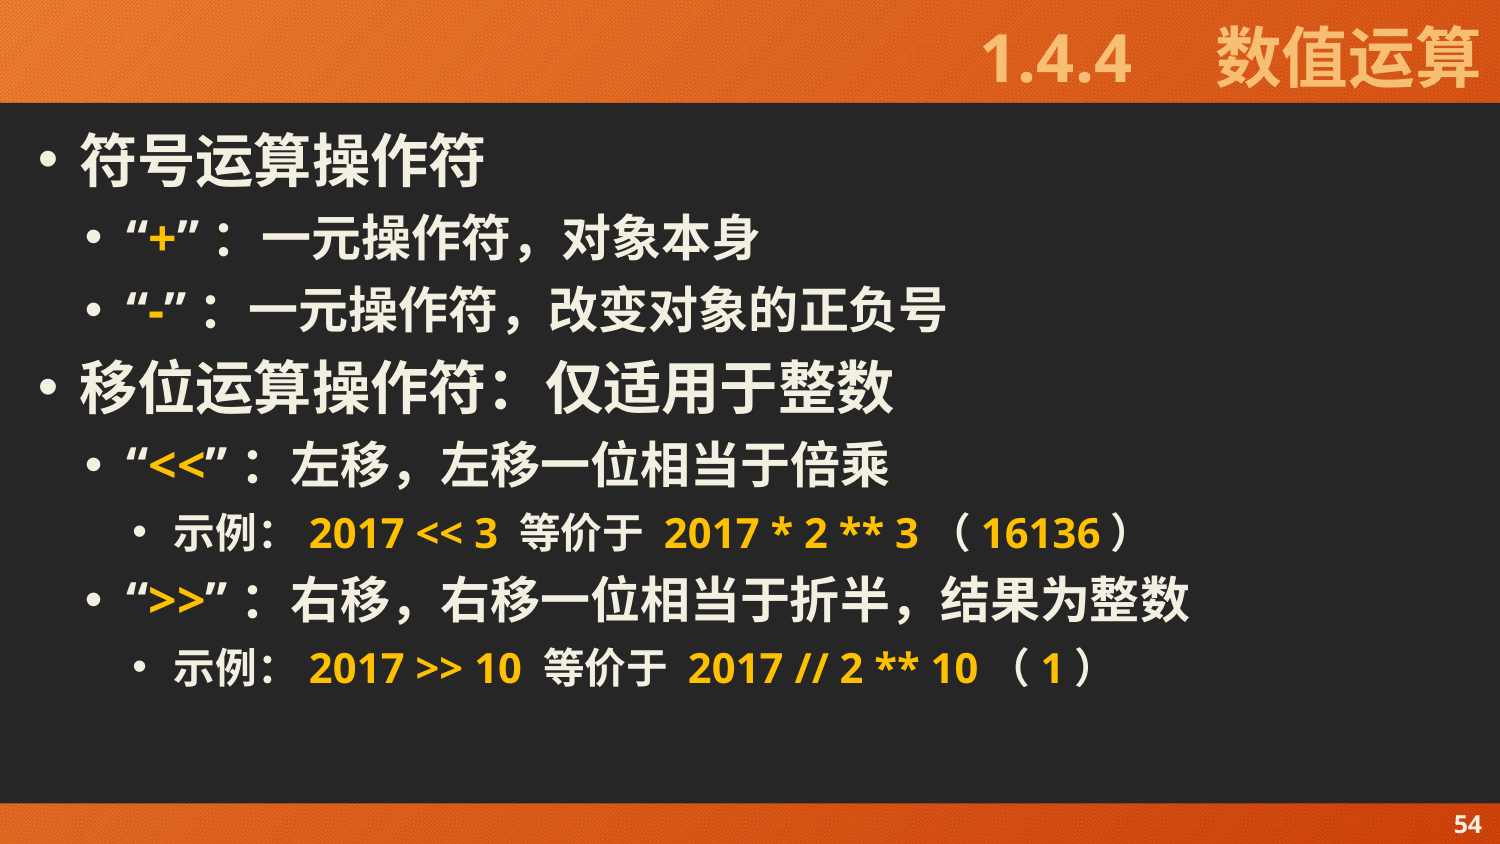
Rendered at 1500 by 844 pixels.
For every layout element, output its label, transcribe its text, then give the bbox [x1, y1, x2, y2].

title 1.4.4 数值运算 [12, 0, 1489, 112]
slide_number 54 [1346, 809, 1489, 843]
list 符号运算操作符 “+”：一元操作符，对象本身 “-”：一元操作符，改变对象的正负号 移位运算操作符：仅适用于整数 “<<”：左移，左移一位相当于倍乘 示例：2017 << 3 等价于 2017 * 2 ** 3（16136） “>>”：右移，右移一位相当于折半，结果为整数 示例：2017 >> 10 等价于 2017 // 2 ** 10（1） [31, 118, 1491, 804]
